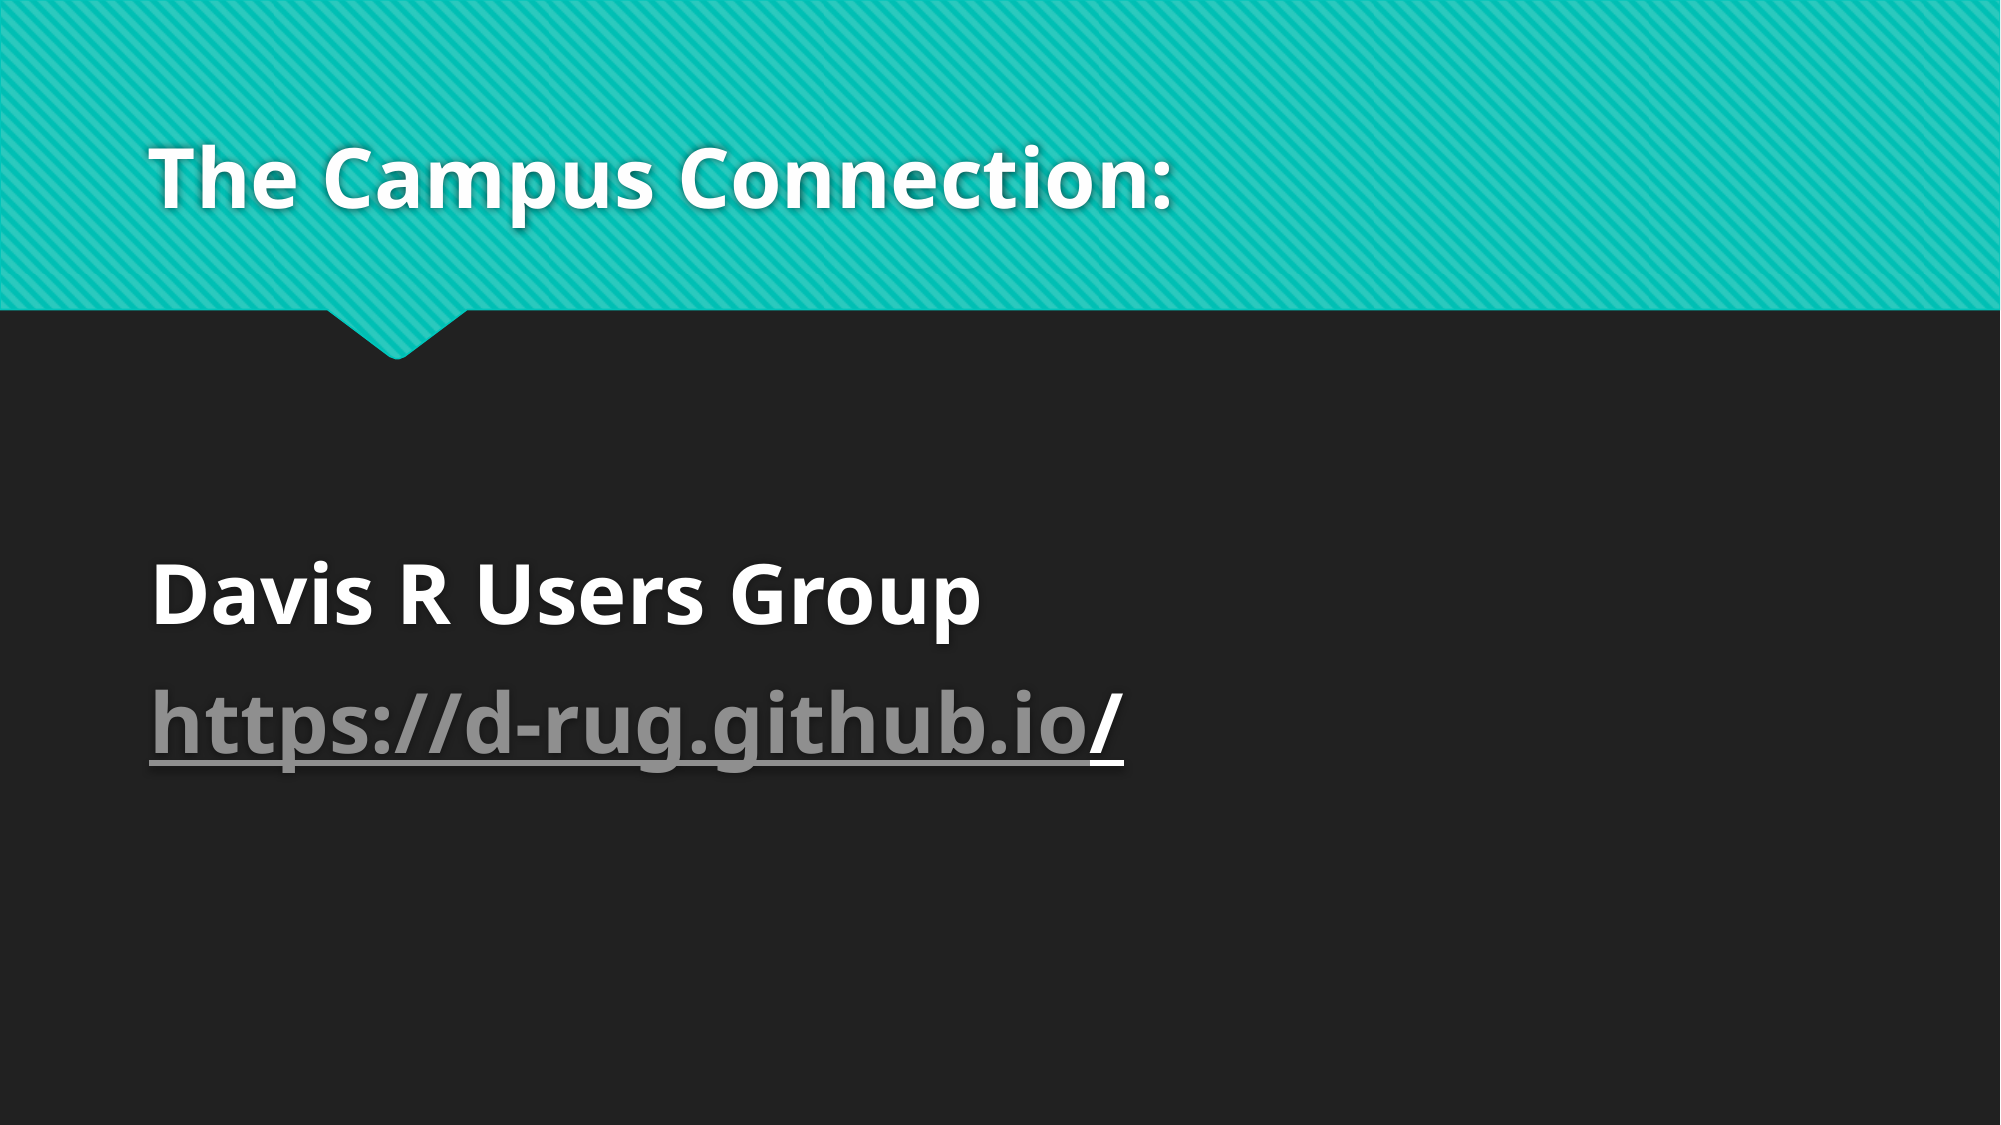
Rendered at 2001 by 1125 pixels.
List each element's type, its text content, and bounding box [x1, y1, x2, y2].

list Davis R Users Group https://d-rug.github.io/ [134, 364, 1866, 962]
title The Campus Connection: [132, 73, 1868, 233]
